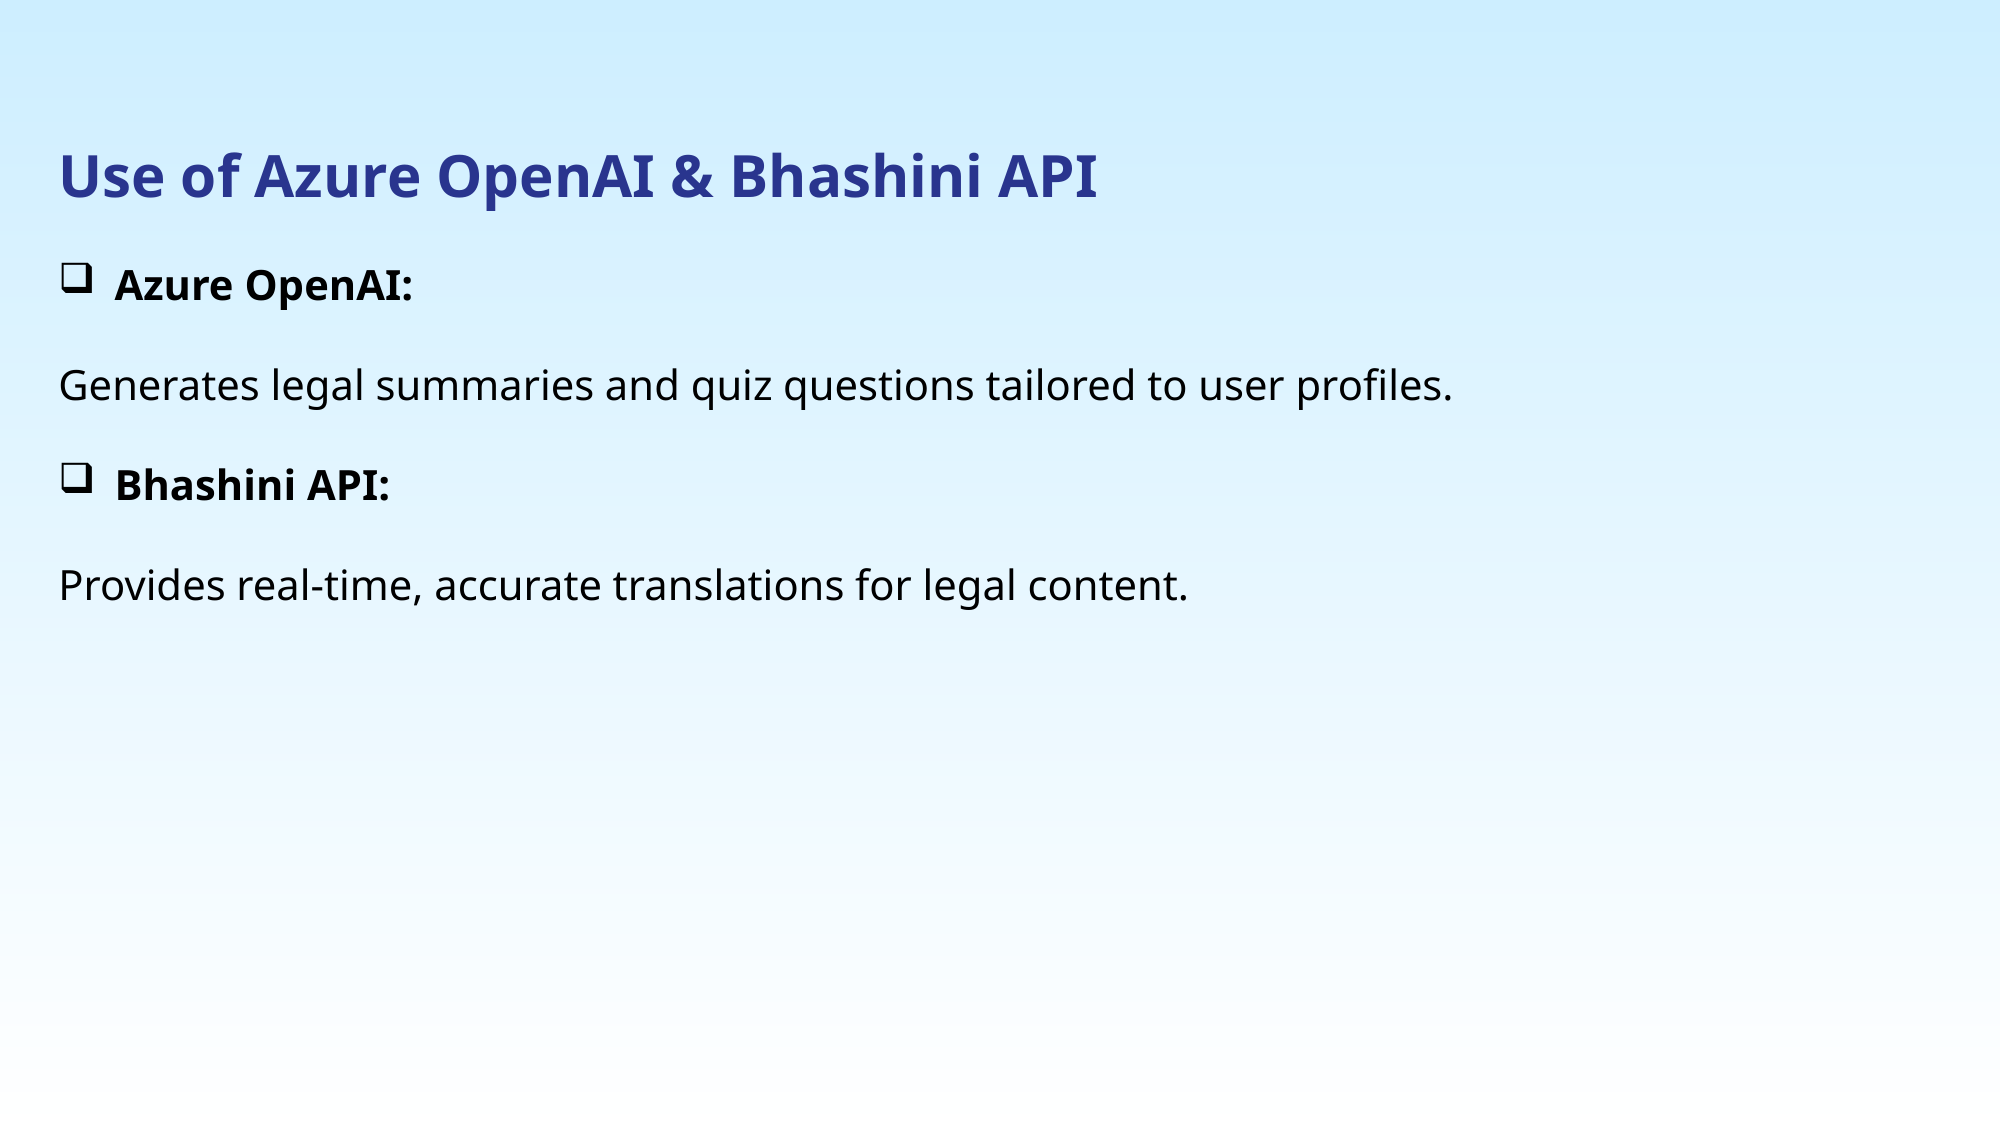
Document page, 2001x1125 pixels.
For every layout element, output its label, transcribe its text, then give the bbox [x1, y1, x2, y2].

text_box [0, 0, 2000, 1125]
text_box Use of Azure OpenAI & Bhashini API Azure OpenAI: Generates legal summaries and quiz questions tailored to user profiles. Bhashini API: Provides real-time, accurate translations for legal content. [43, 96, 1898, 667]
